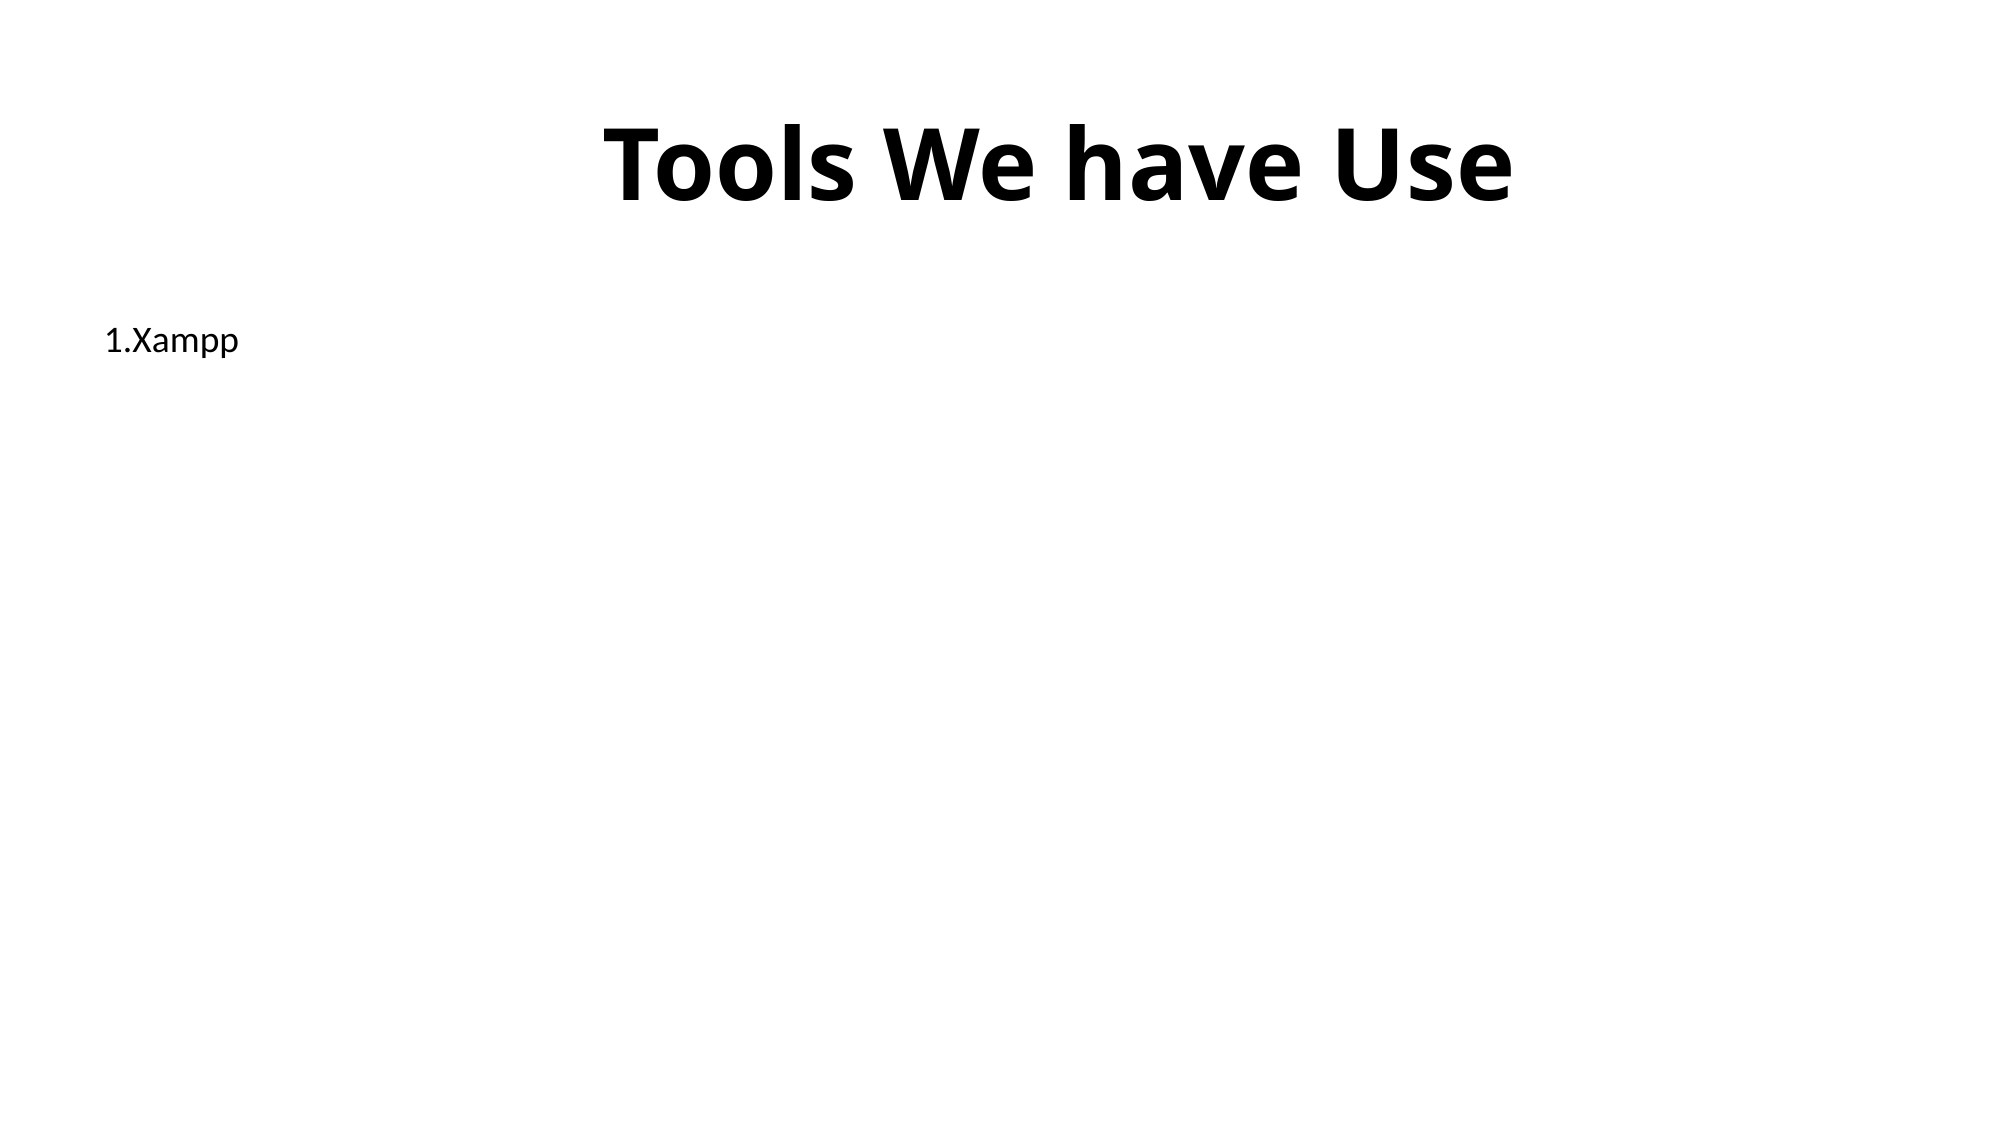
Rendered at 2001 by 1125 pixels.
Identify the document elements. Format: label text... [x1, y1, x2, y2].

title Tools We have Use [137, 59, 1863, 278]
text_box 1.Xampp [89, 307, 255, 413]
